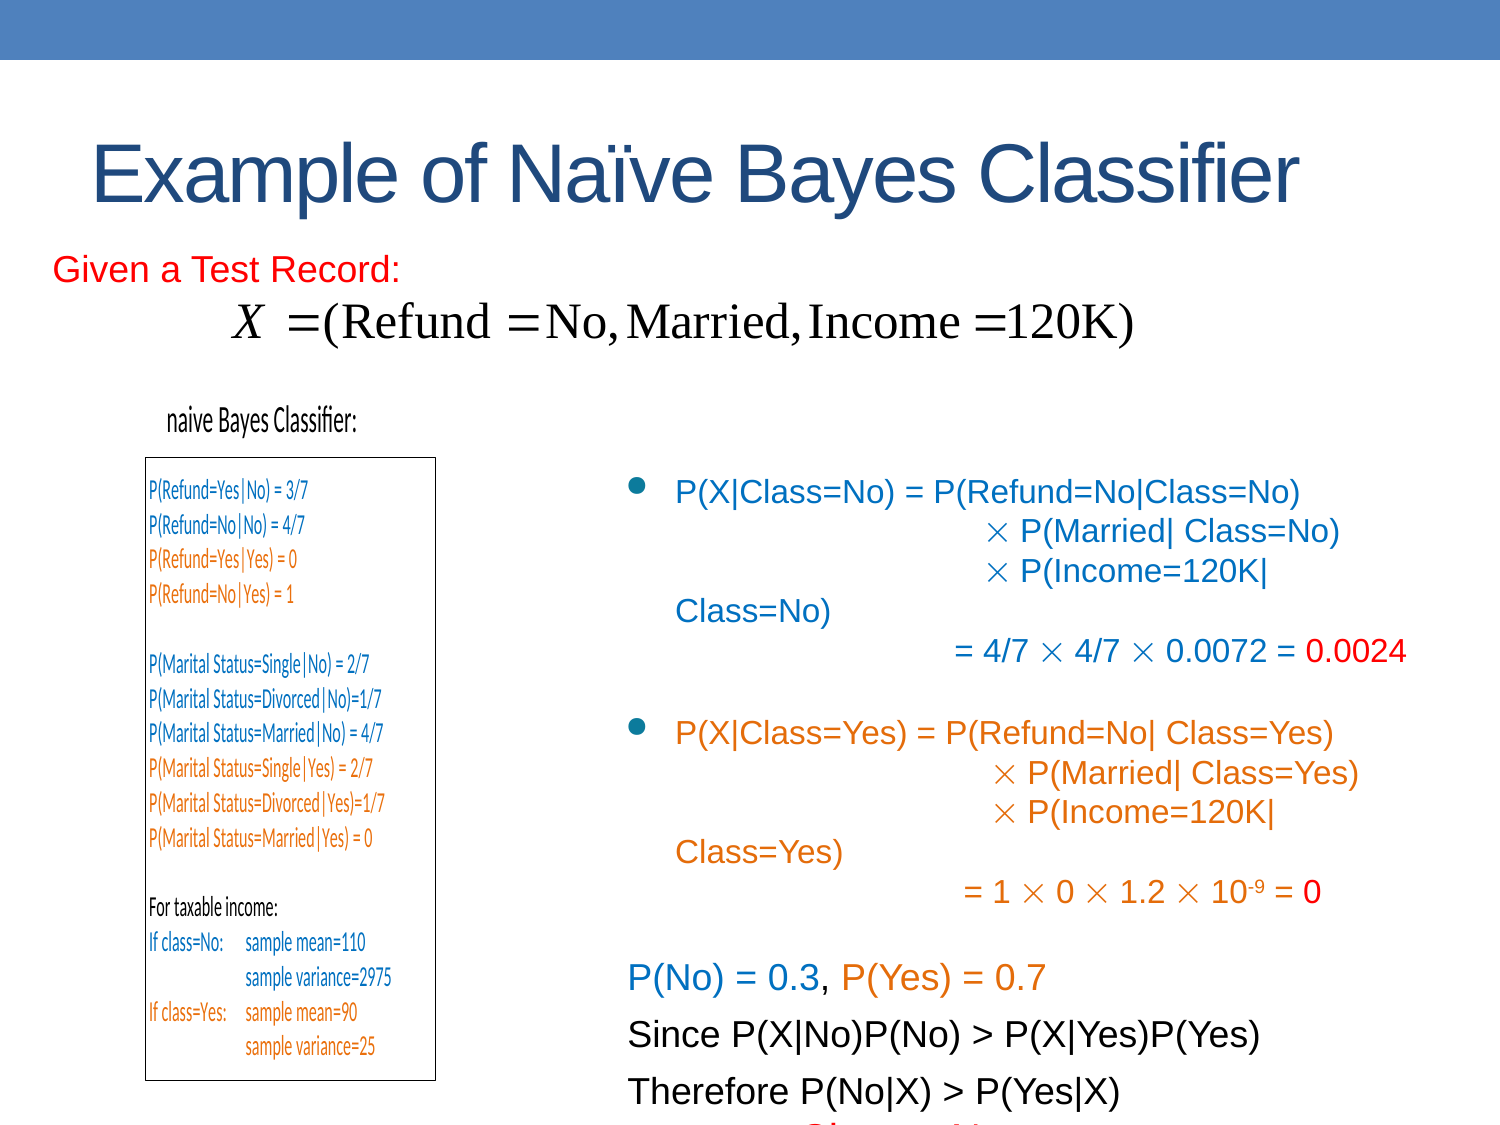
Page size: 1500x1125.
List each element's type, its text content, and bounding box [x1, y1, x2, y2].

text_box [0, 387, 638, 1090]
title Example of Naïve Bayes Classifier [75, 87, 1425, 250]
text_box Given a Test Record: [37, 237, 488, 298]
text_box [224, 297, 1138, 356]
text_box P(X|Class=No) = P(Refund=No|Class=No)  P(Married| Class=No)  P(Income=120K| Class=No) = 4/7  4/7  0.0072 = 0.0024 P(X|Class=Yes) = P(Refund=No| Class=Yes)  P(Married| Class=Yes)  P(Income=120K| Class=Yes) = 1  0  1.2  10-9 = 0 P(No) = 0.3, P(Yes) = 0.7 Since P(X|No)P(No) > P(X|Yes)P(Yes) Therefore P(No|X) > P(Yes|X) => Class = No [646, 462, 1425, 1050]
